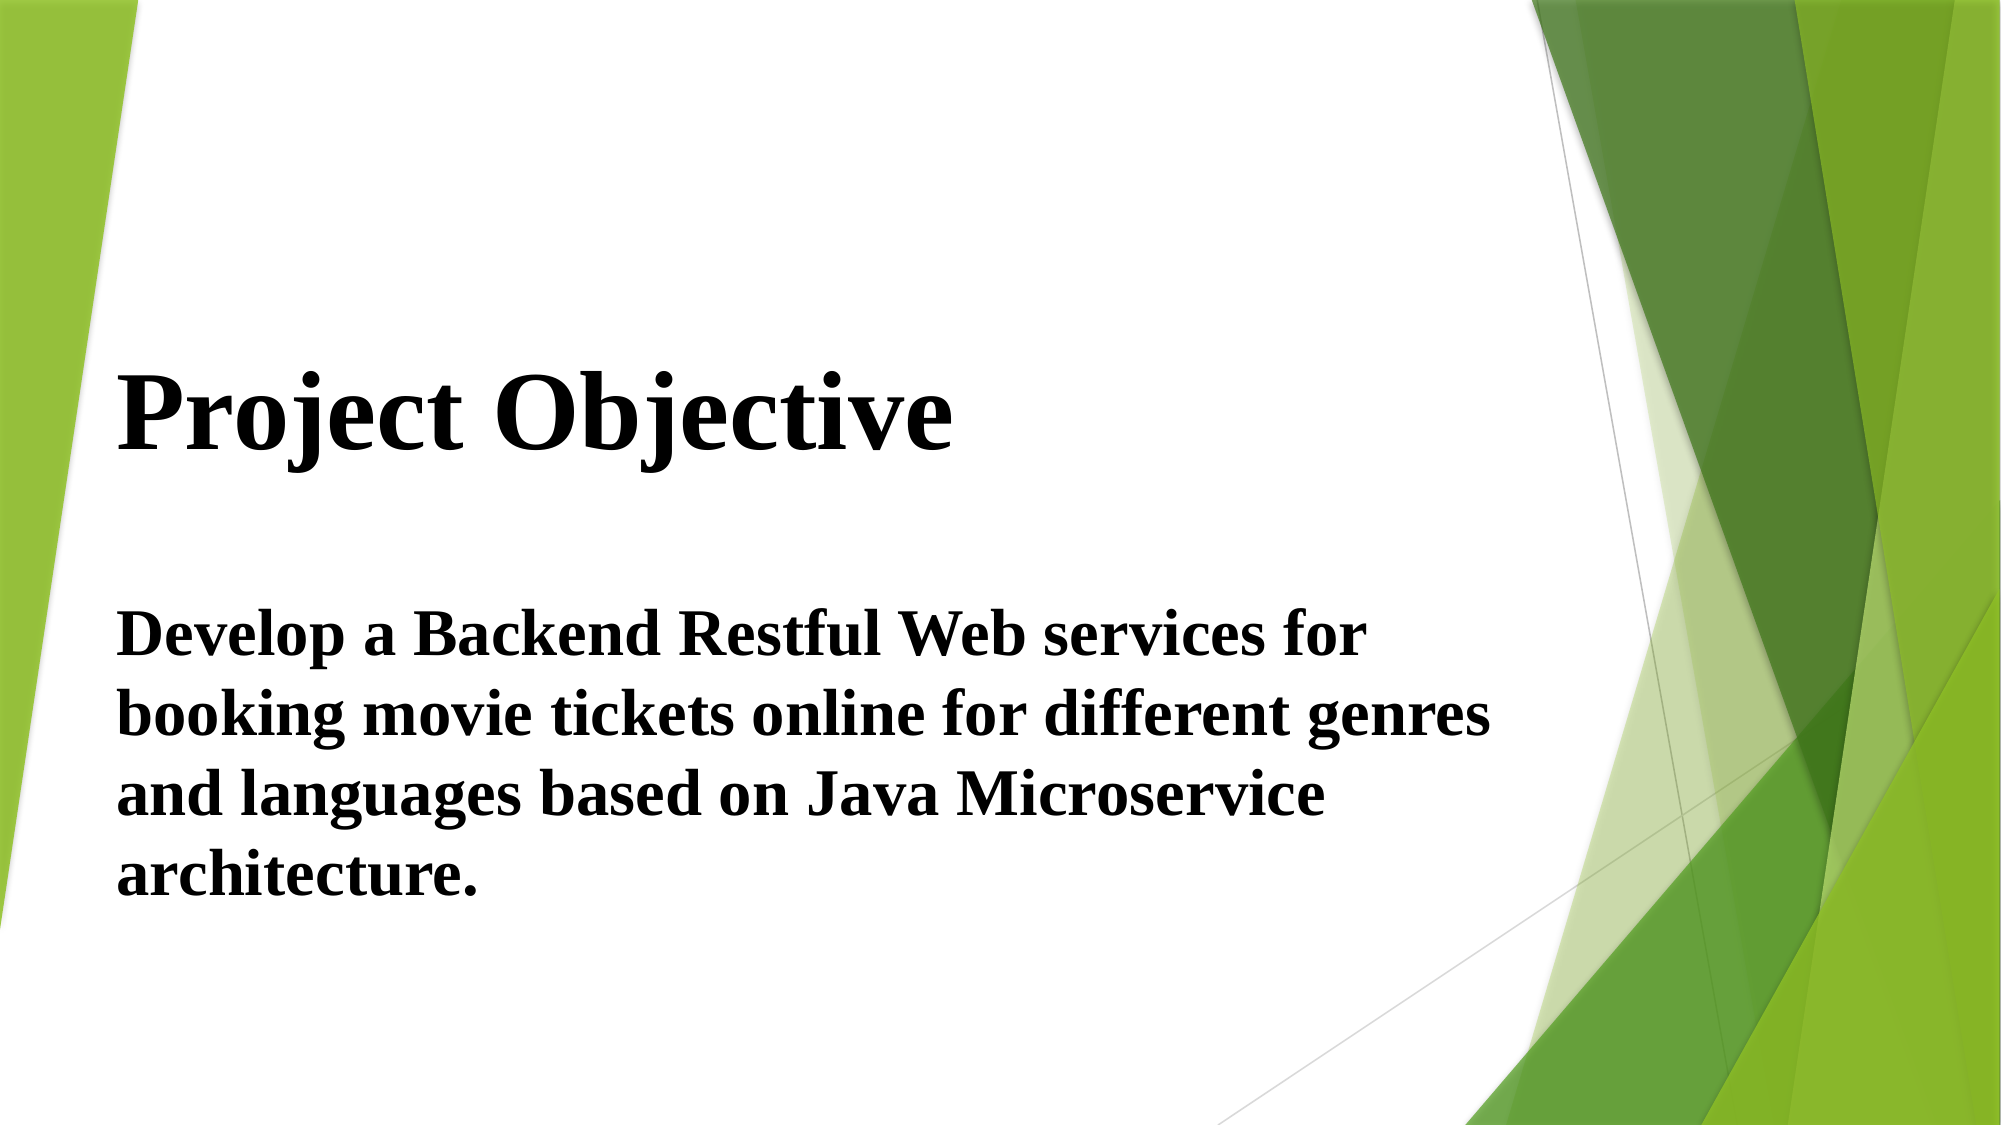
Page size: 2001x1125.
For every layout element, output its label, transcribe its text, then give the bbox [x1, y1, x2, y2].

title Project Objective [101, 209, 1750, 480]
subtitle Develop a Backend Restful Web services for booking movie tickets online for different genres and languages based on Java Microservice architecture. [101, 581, 1618, 1071]
